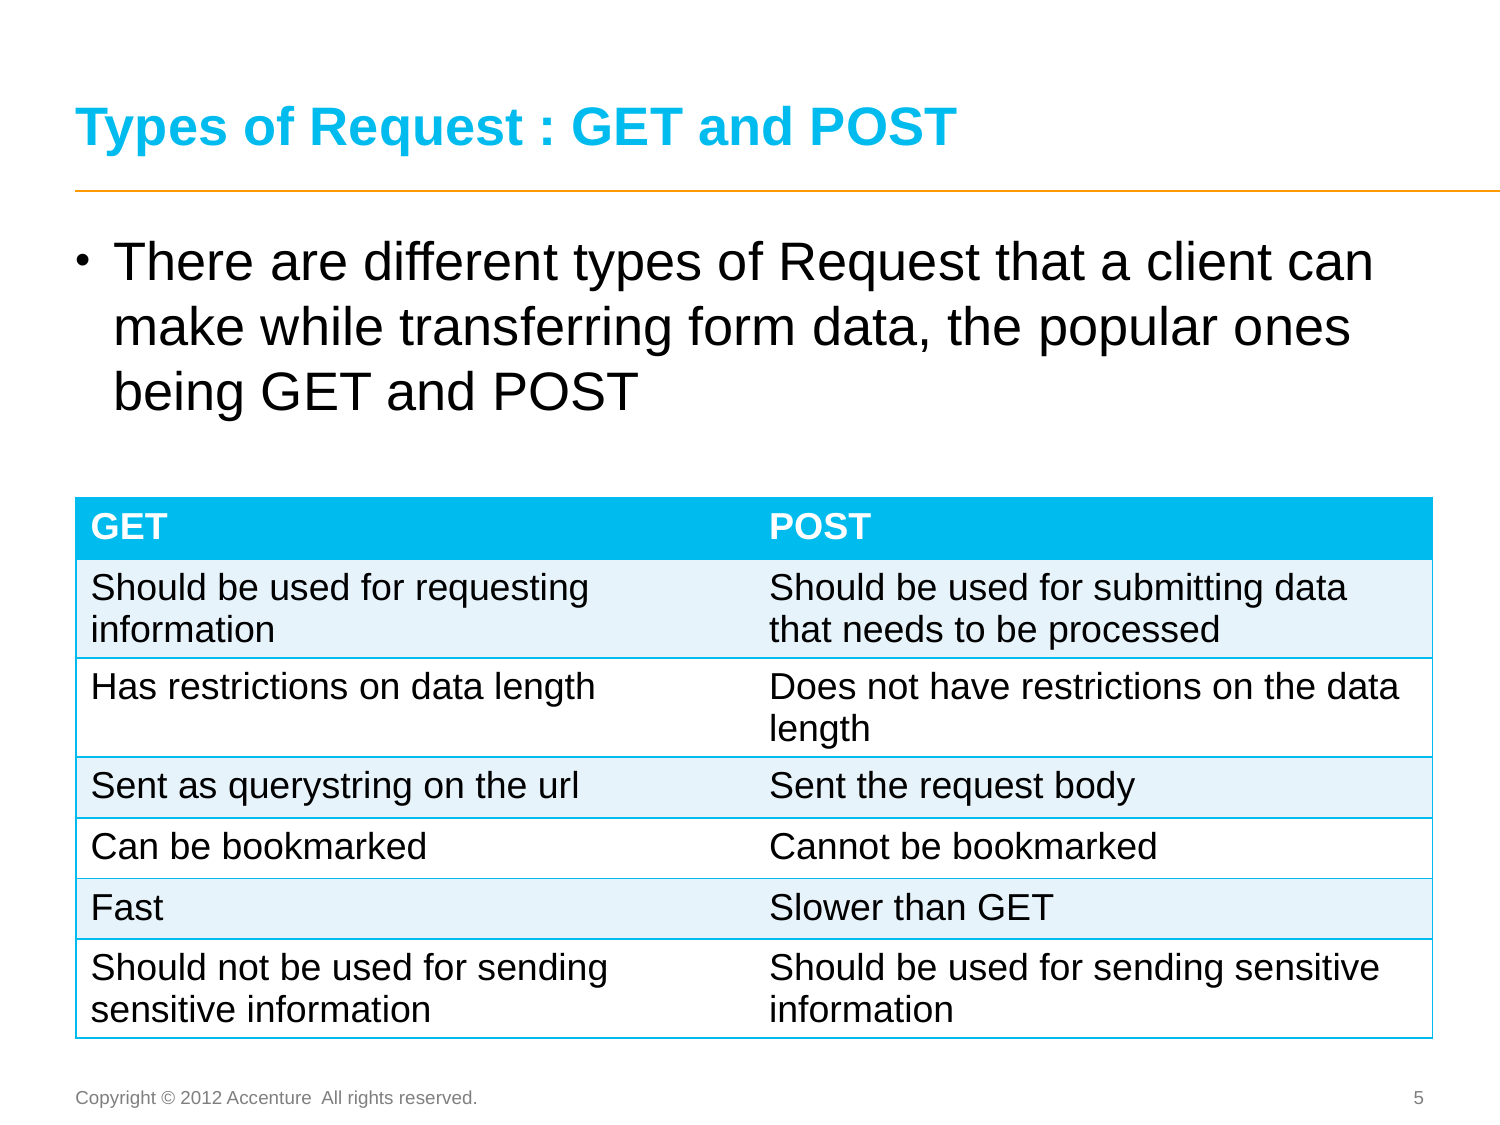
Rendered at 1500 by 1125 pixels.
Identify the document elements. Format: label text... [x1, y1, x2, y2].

list There are different types of Request that a client can make while transferring form data, the popular ones being GET and POST [75, 226, 1425, 497]
title Types of Request : GET and POST [75, 27, 1422, 157]
table_cell Sent the request body [754, 758, 1432, 817]
table_cell Slower than GET [754, 879, 1432, 938]
table_cell Sent as querystring on the url [77, 758, 754, 817]
table_cell Has restrictions on data length [77, 659, 754, 756]
table_cell Should not be used for sending sensitive information [77, 940, 754, 1037]
table_header GET [77, 499, 754, 558]
table_header POST [754, 499, 1432, 558]
table_cell Should be used for submitting data that needs to be processed [754, 560, 1432, 657]
table_cell Cannot be bookmarked [754, 819, 1432, 878]
table_cell Does not have restrictions on the data length [754, 659, 1432, 756]
table_cell Should be used for sending sensitive information [754, 940, 1432, 1037]
table_cell Should be used for requesting information [77, 560, 754, 657]
table_cell Fast [77, 879, 754, 938]
table_cell Can be bookmarked [77, 819, 754, 878]
